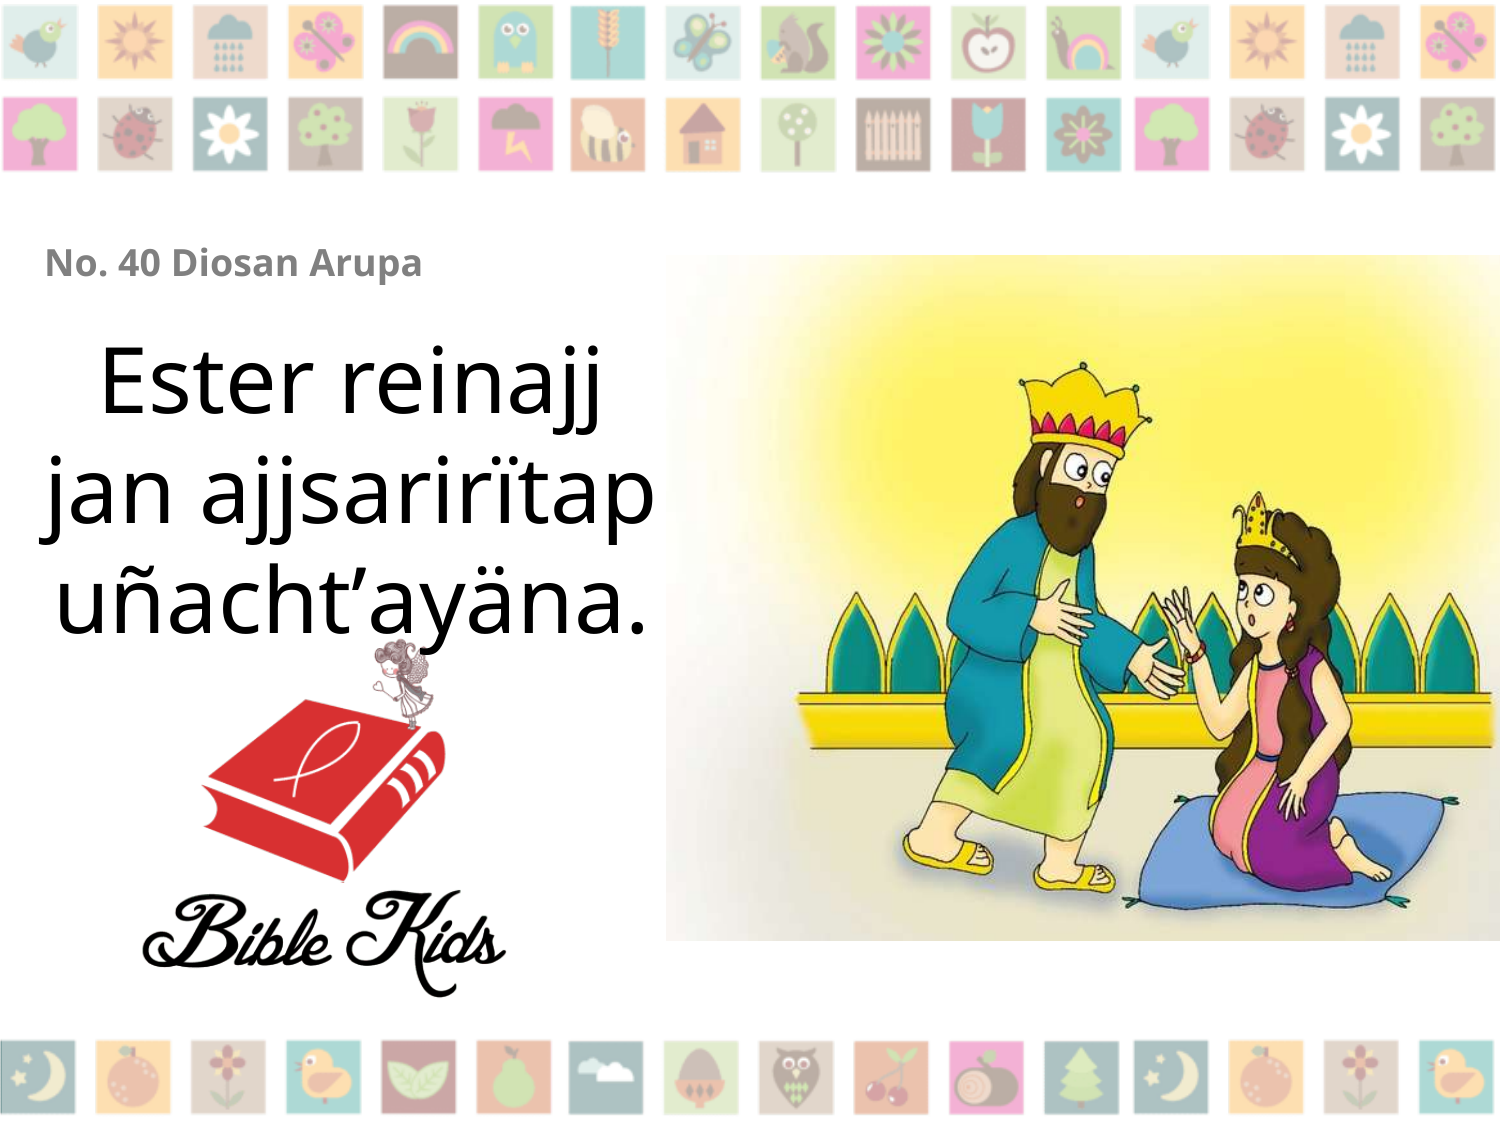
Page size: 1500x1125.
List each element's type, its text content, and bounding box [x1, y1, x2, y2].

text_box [0, 1028, 1500, 1118]
text_box No. 40 Diosan Arupa [29, 231, 526, 292]
picture [117, 600, 544, 1027]
picture [666, 255, 1500, 941]
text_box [0, 3, 1500, 181]
text_box Ester reinajj jan ajjsarirïtap uñachtʼayäna. [29, 314, 661, 659]
